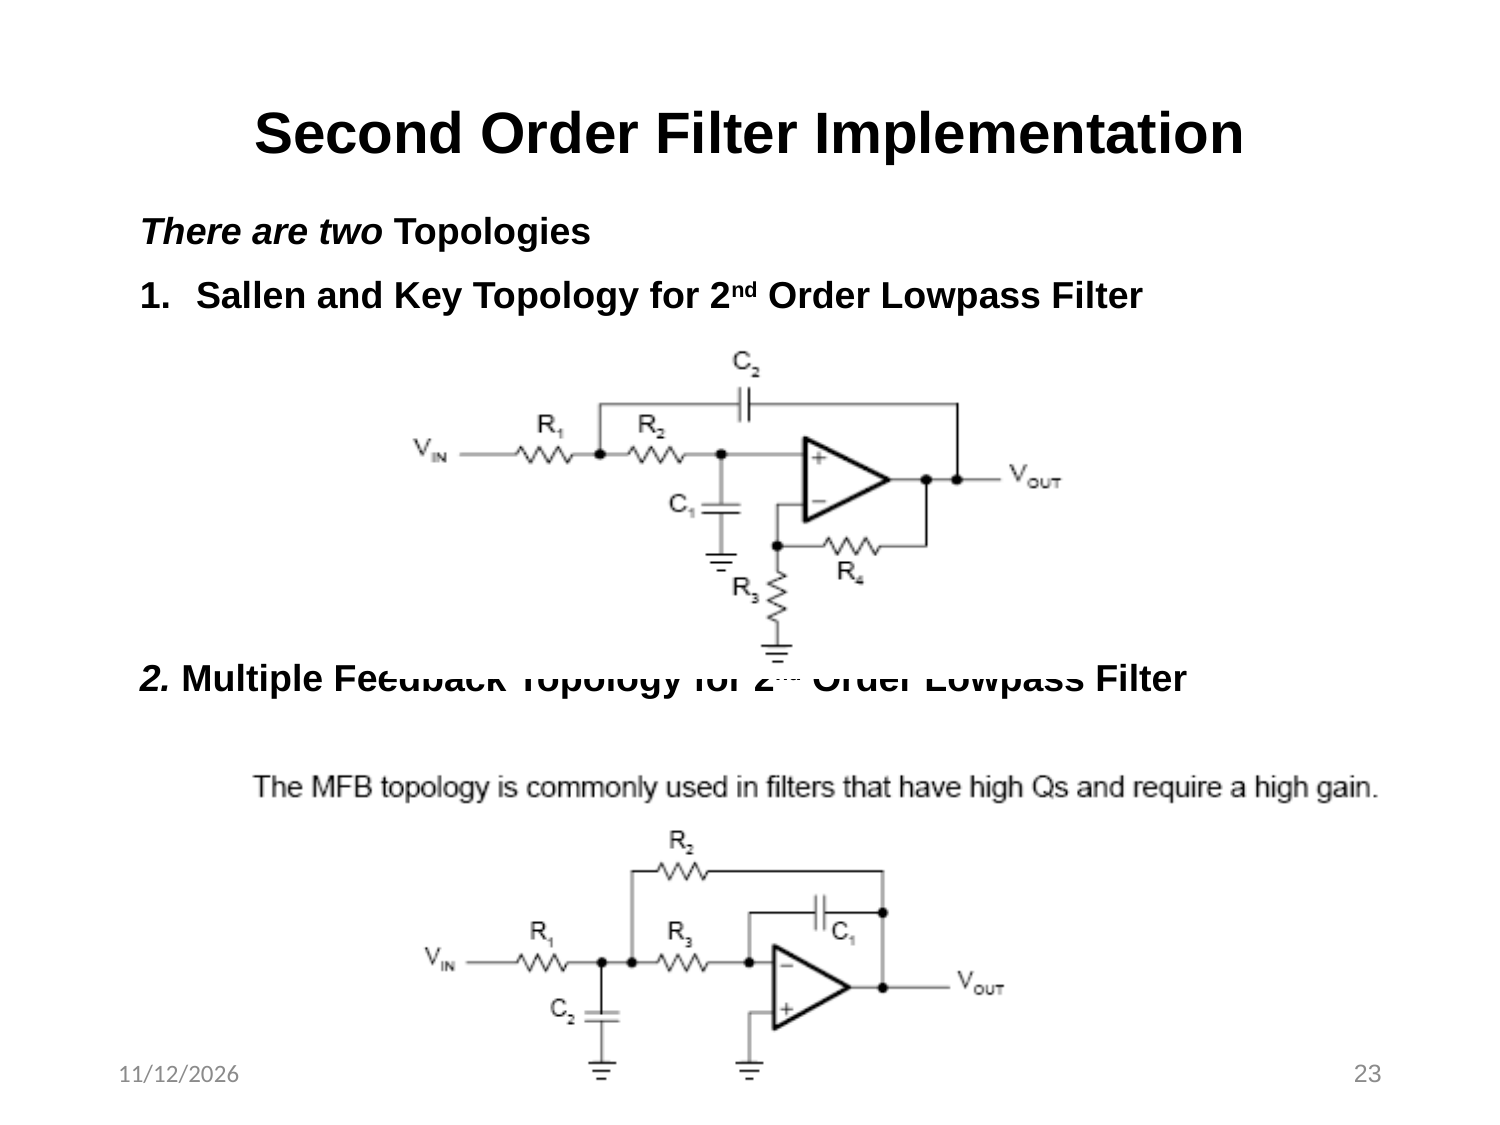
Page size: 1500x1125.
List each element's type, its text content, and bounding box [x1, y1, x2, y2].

picture [387, 324, 1088, 679]
text_box There are two Topologies Sallen and Key Topology for 2nd Order Lowpass Filter 2. Multiple Feedback Topology for 2nd Order Lowpass Filter [124, 199, 1413, 707]
text_box Second Order Filter Implementation [0, 87, 1500, 173]
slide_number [103, 1042, 441, 1103]
picture [237, 760, 1400, 1100]
